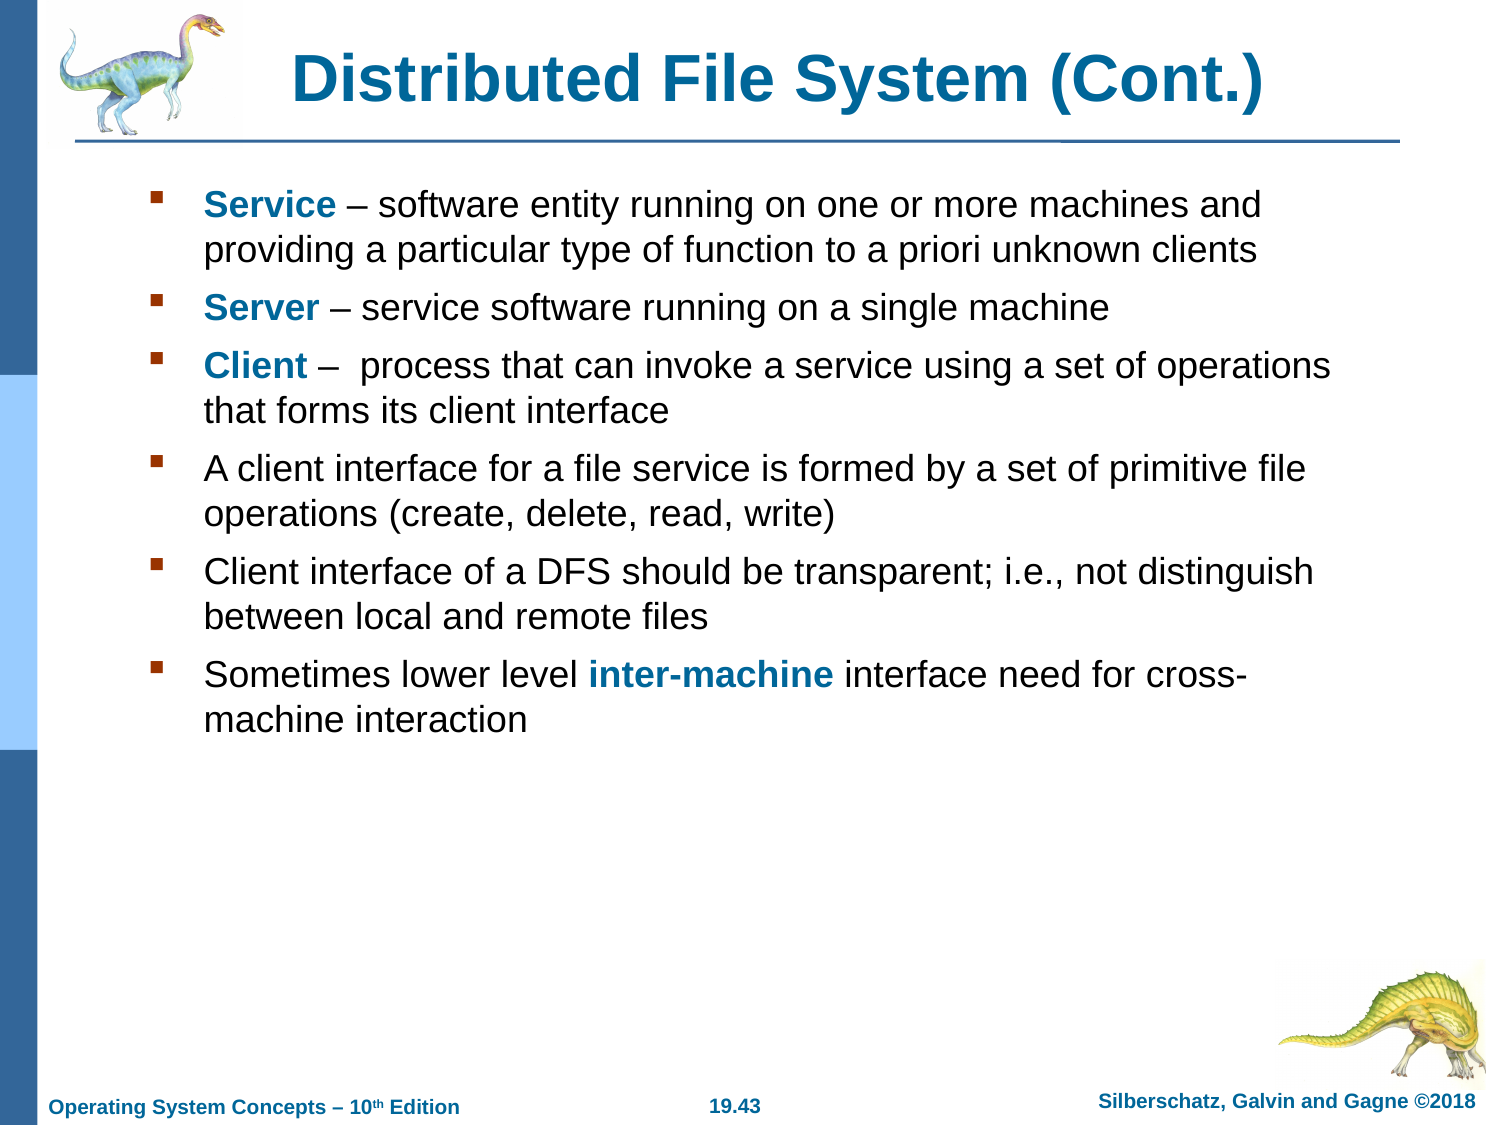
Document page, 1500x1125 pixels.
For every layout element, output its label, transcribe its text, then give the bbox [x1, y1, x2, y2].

picture [1275, 959, 1486, 1090]
picture [46, 0, 243, 149]
title Distributed File System (Cont.) [146, 27, 1410, 123]
list Service – software entity running on one or more machines and providing a particular type of function to a priori unknown clients Server – service software running on a single machine Client – process that can invoke a service using a set of operations that forms its client interface A client interface for a file service is formed by a set of primitive file operations (create, delete, read, write) Client interface of a DFS should be transparent; i.e., not distinguish between local and remote files Sometimes lower level inter-machine interface need for cross-machine interaction [132, 172, 1400, 916]
